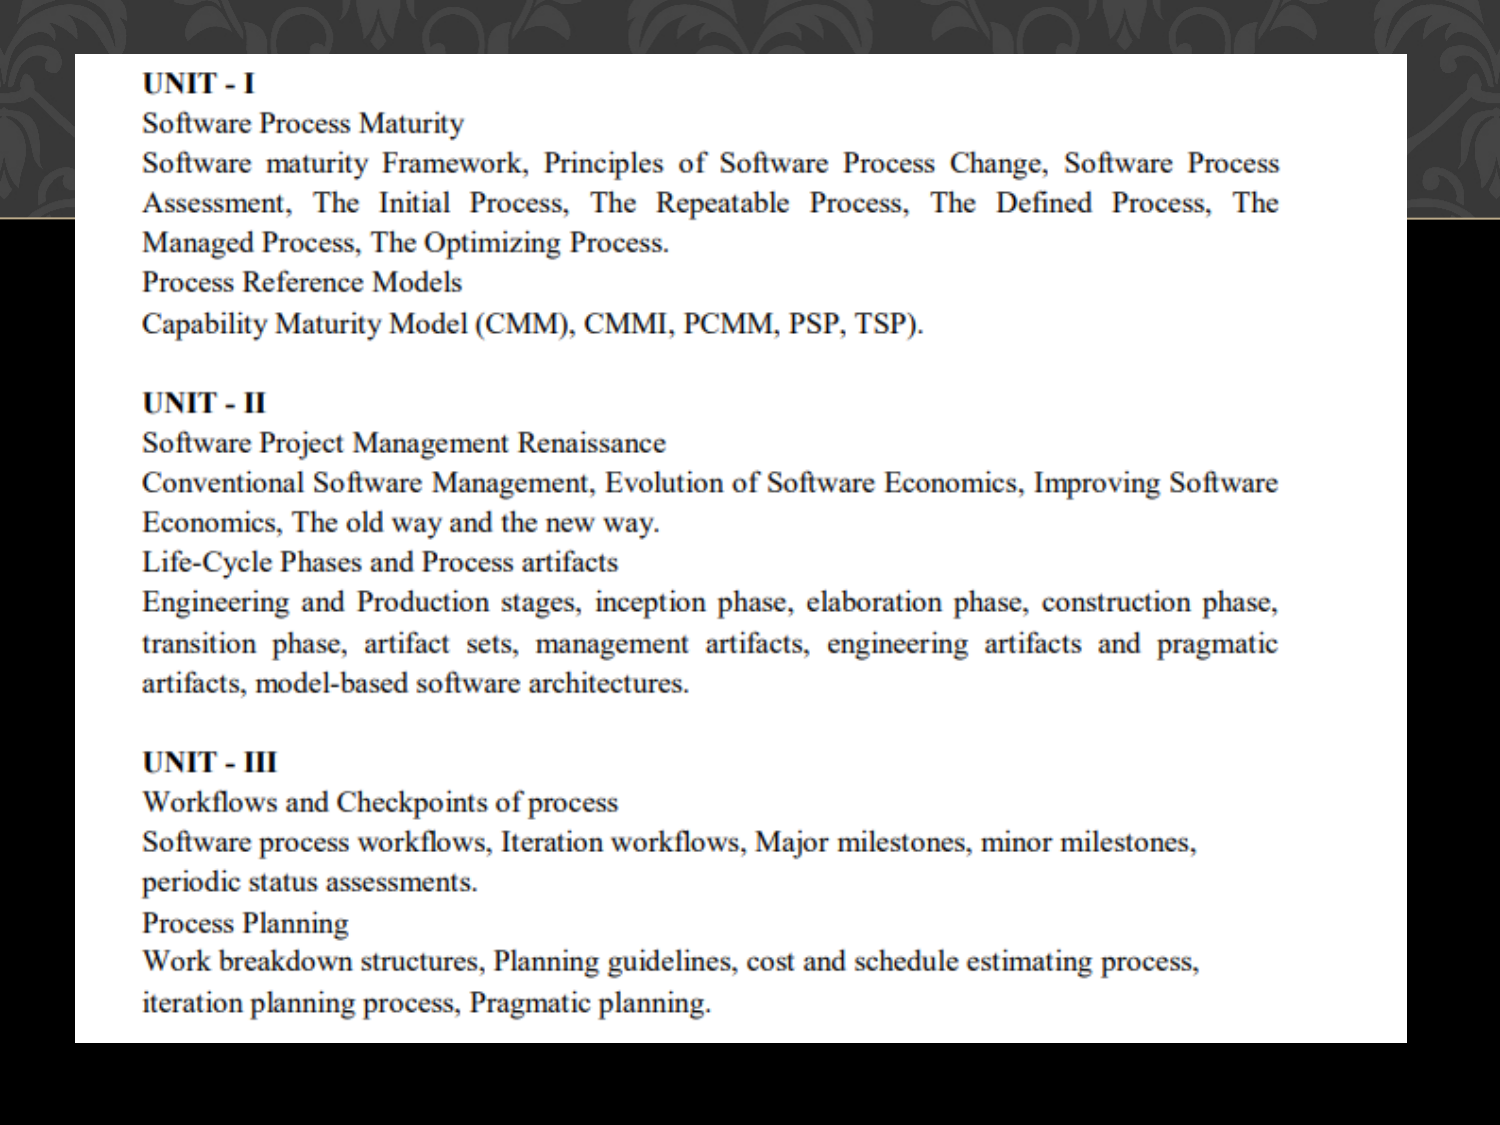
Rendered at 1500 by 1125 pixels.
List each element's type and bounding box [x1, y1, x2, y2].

picture [74, 54, 1407, 1043]
